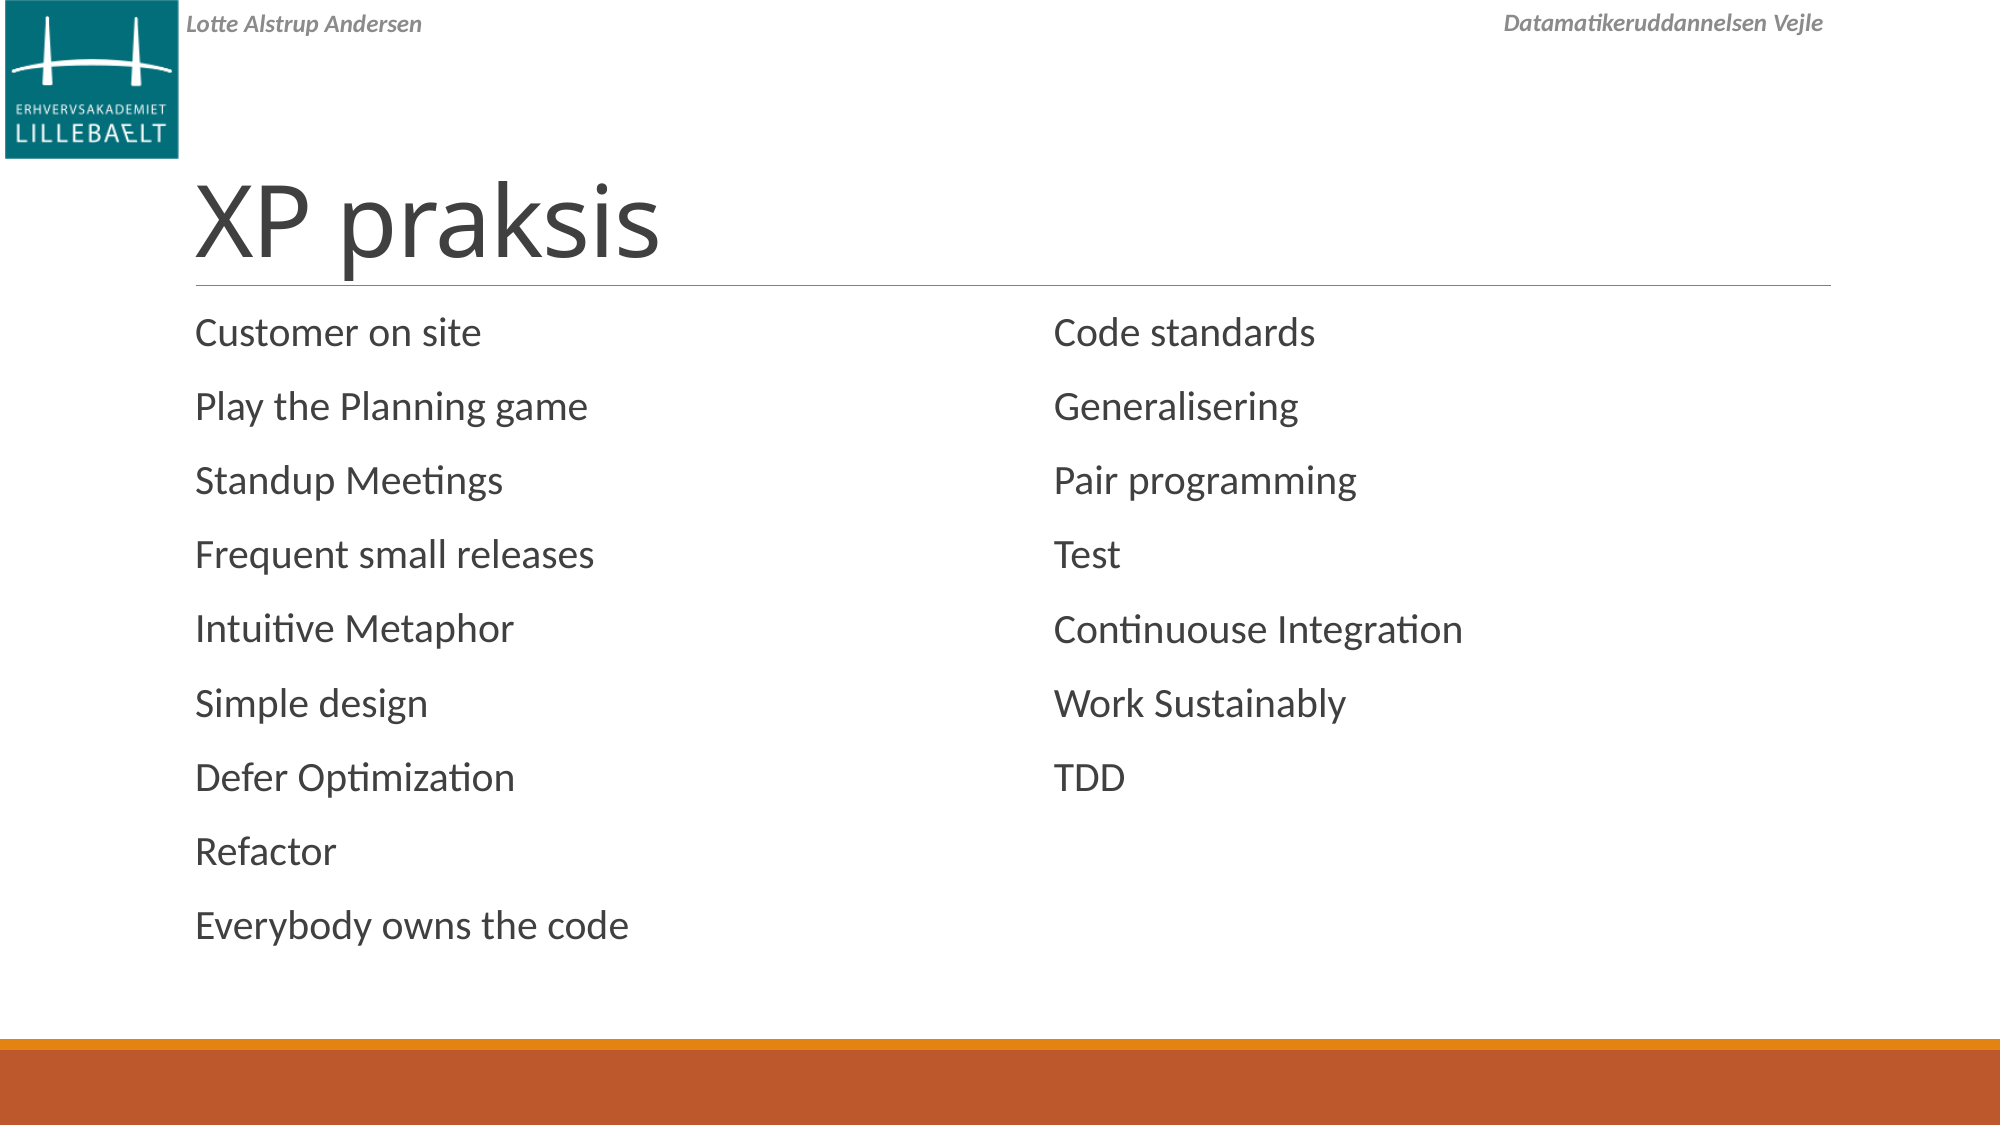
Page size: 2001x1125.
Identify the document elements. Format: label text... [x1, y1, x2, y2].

title XP praksis [180, 47, 1830, 285]
text_box Code standards Generalisering Pair programming Test Continuouse Integration Work Sustainably TDD [1038, 302, 1566, 963]
picture [4, 0, 180, 160]
list Customer on site Play the Planning game Standup Meetings Frequent small releases Intuitive Metaphor Simple design Defer Optimization Refactor Everybody owns the code [180, 302, 707, 963]
